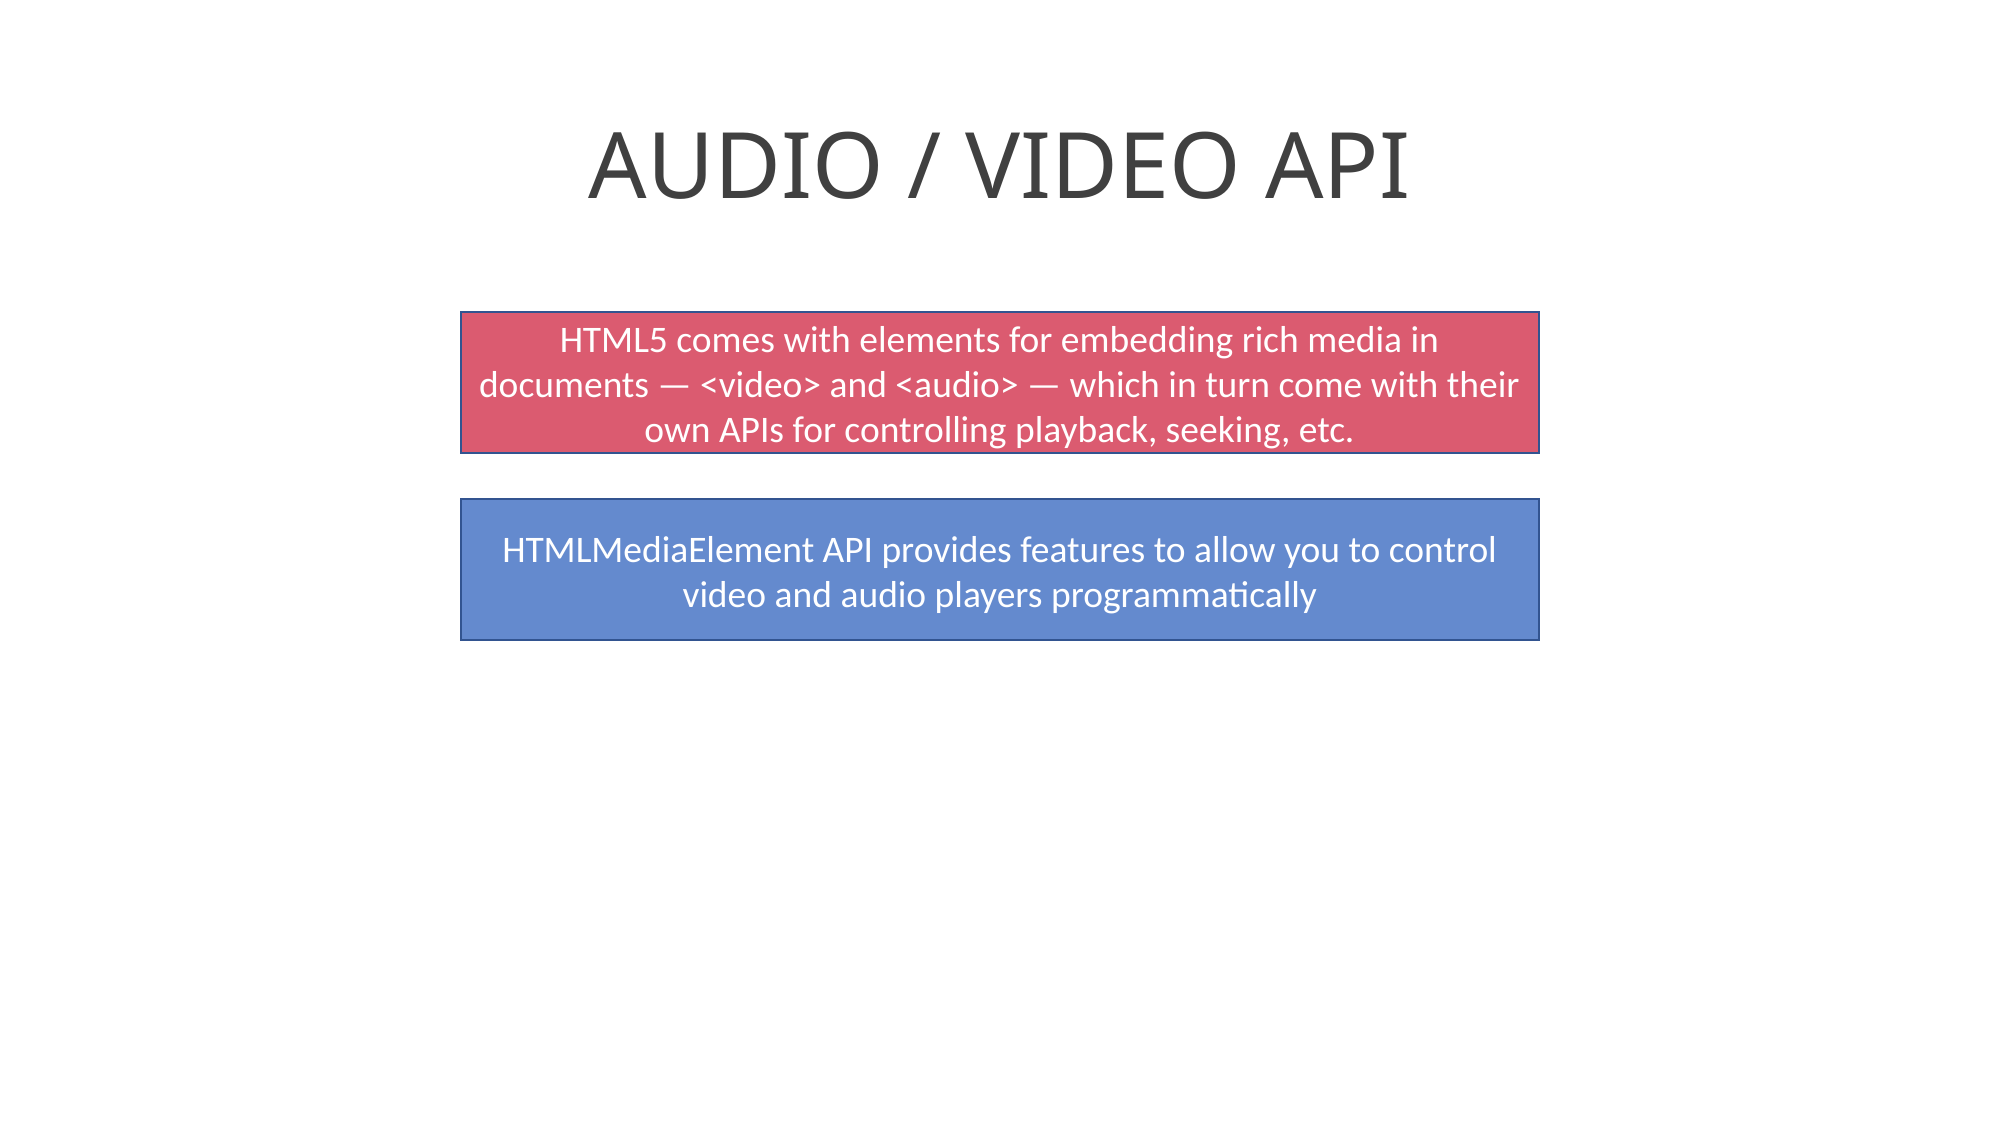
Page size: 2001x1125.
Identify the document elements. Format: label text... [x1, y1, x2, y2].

text_box HTML5 comes with elements for embedding rich media in documents — <video> and <audio> — which in turn come with their own APIs for controlling playback, seeking, etc. [460, 311, 1540, 454]
text_box HTMLMediaElement API provides features to allow you to control video and audio players programmatically [460, 498, 1540, 641]
title AUDIO / VIDEO API [137, 59, 1863, 278]
